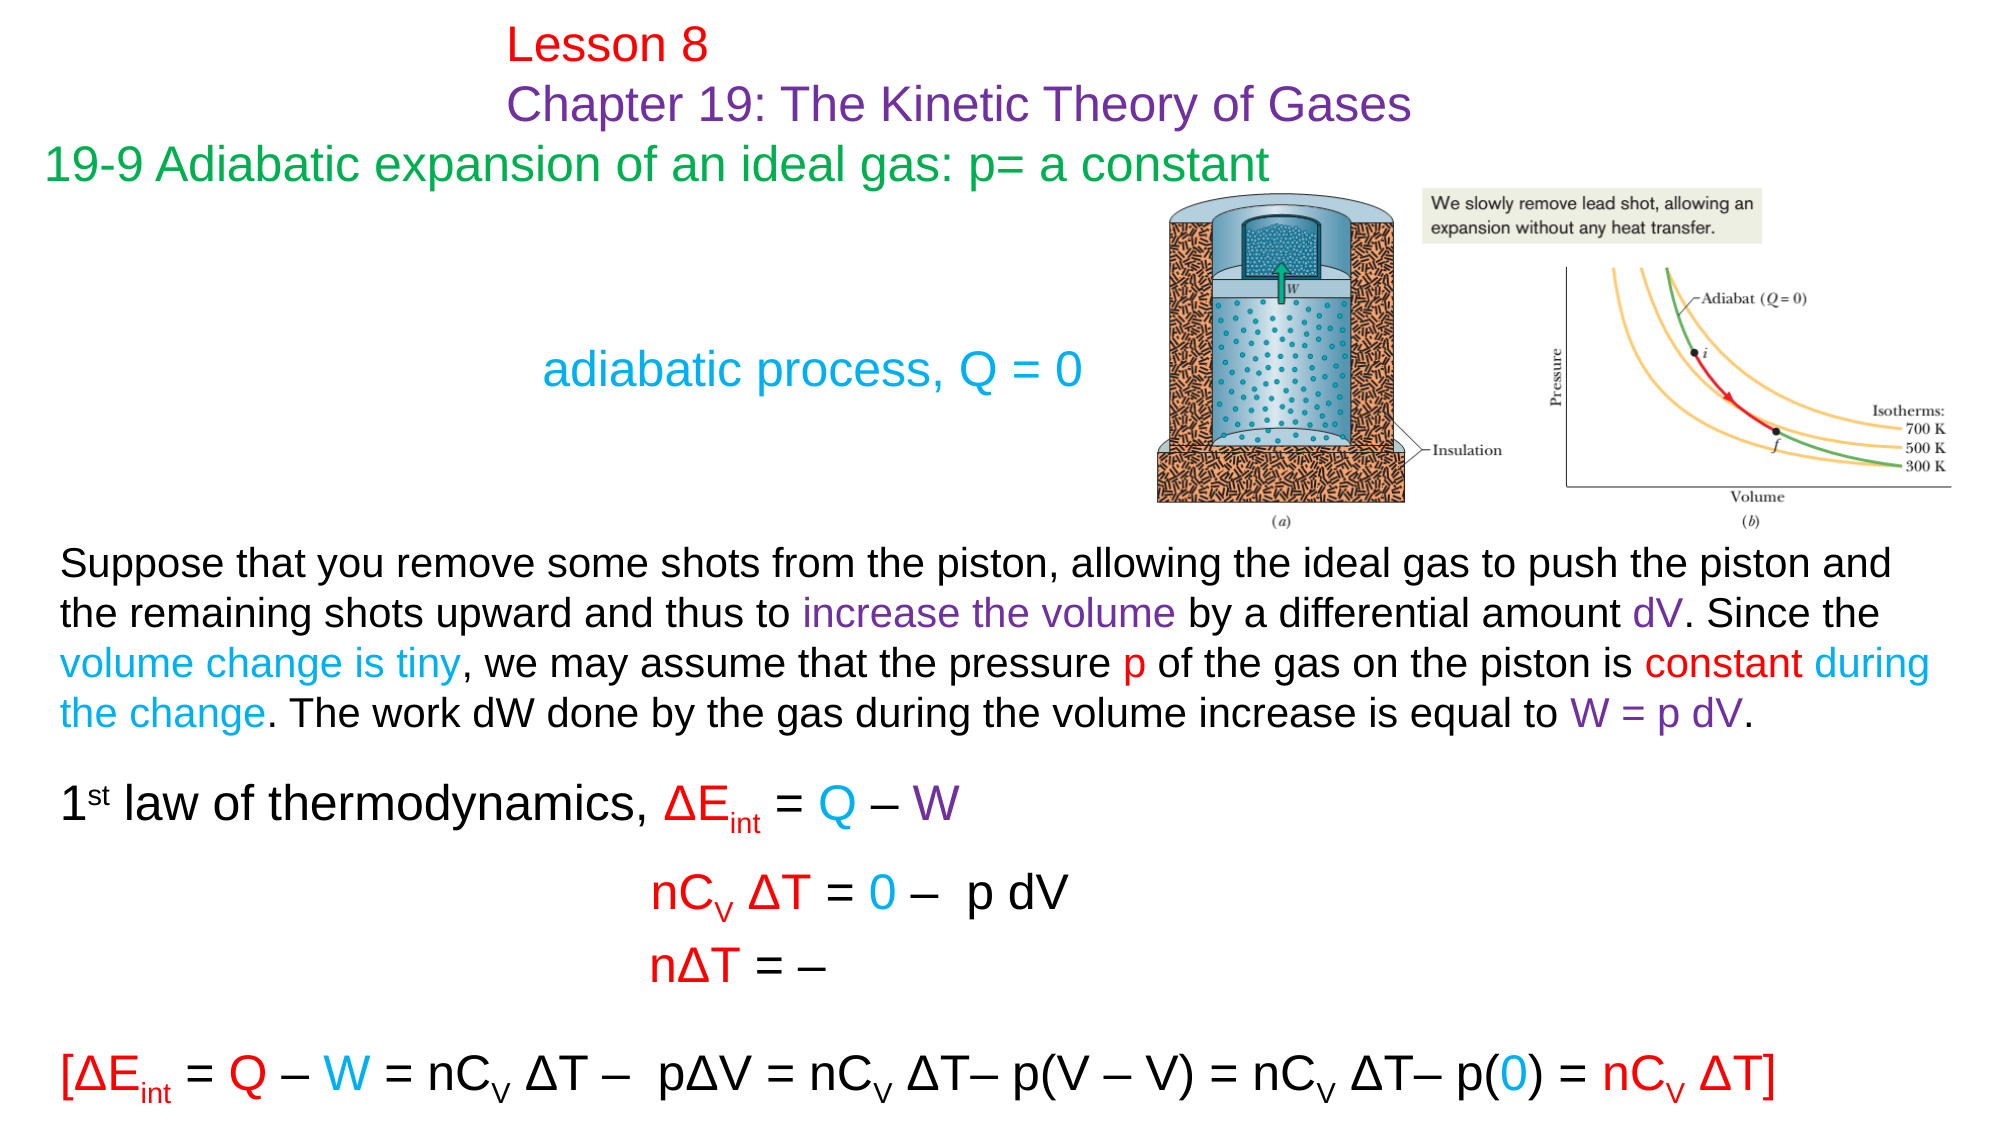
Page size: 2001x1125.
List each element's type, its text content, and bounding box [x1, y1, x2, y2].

text_box nCV ΔT = 0 – p dV [636, 852, 1098, 936]
text_box 1st law of thermodynamics, ΔEint = Q – W [45, 763, 1170, 847]
text_box adiabatic process, Q = 0 [527, 329, 1107, 404]
text_box [ΔEint = Q – W = nCV ΔT – pΔV = nCV ΔT– p(V – V) = nCV ΔT– p(0) = nCV ΔT] [45, 1033, 1845, 1117]
picture [1145, 187, 2000, 531]
text_box Suppose that you remove some shots from the piston, allowing the ideal gas to push the piston and the remaining shots upward and thus to increase the volume by a differential amount dV. Since the volume change is tiny, we may assume that the pressure p of the gas on the piston is constant during the change. The work dW done by the gas during the volume increase is equal to W = p dV. [45, 527, 1955, 743]
text_box Lesson 8 Chapter 19: The Kinetic Theory of Gases [491, 4, 1492, 139]
